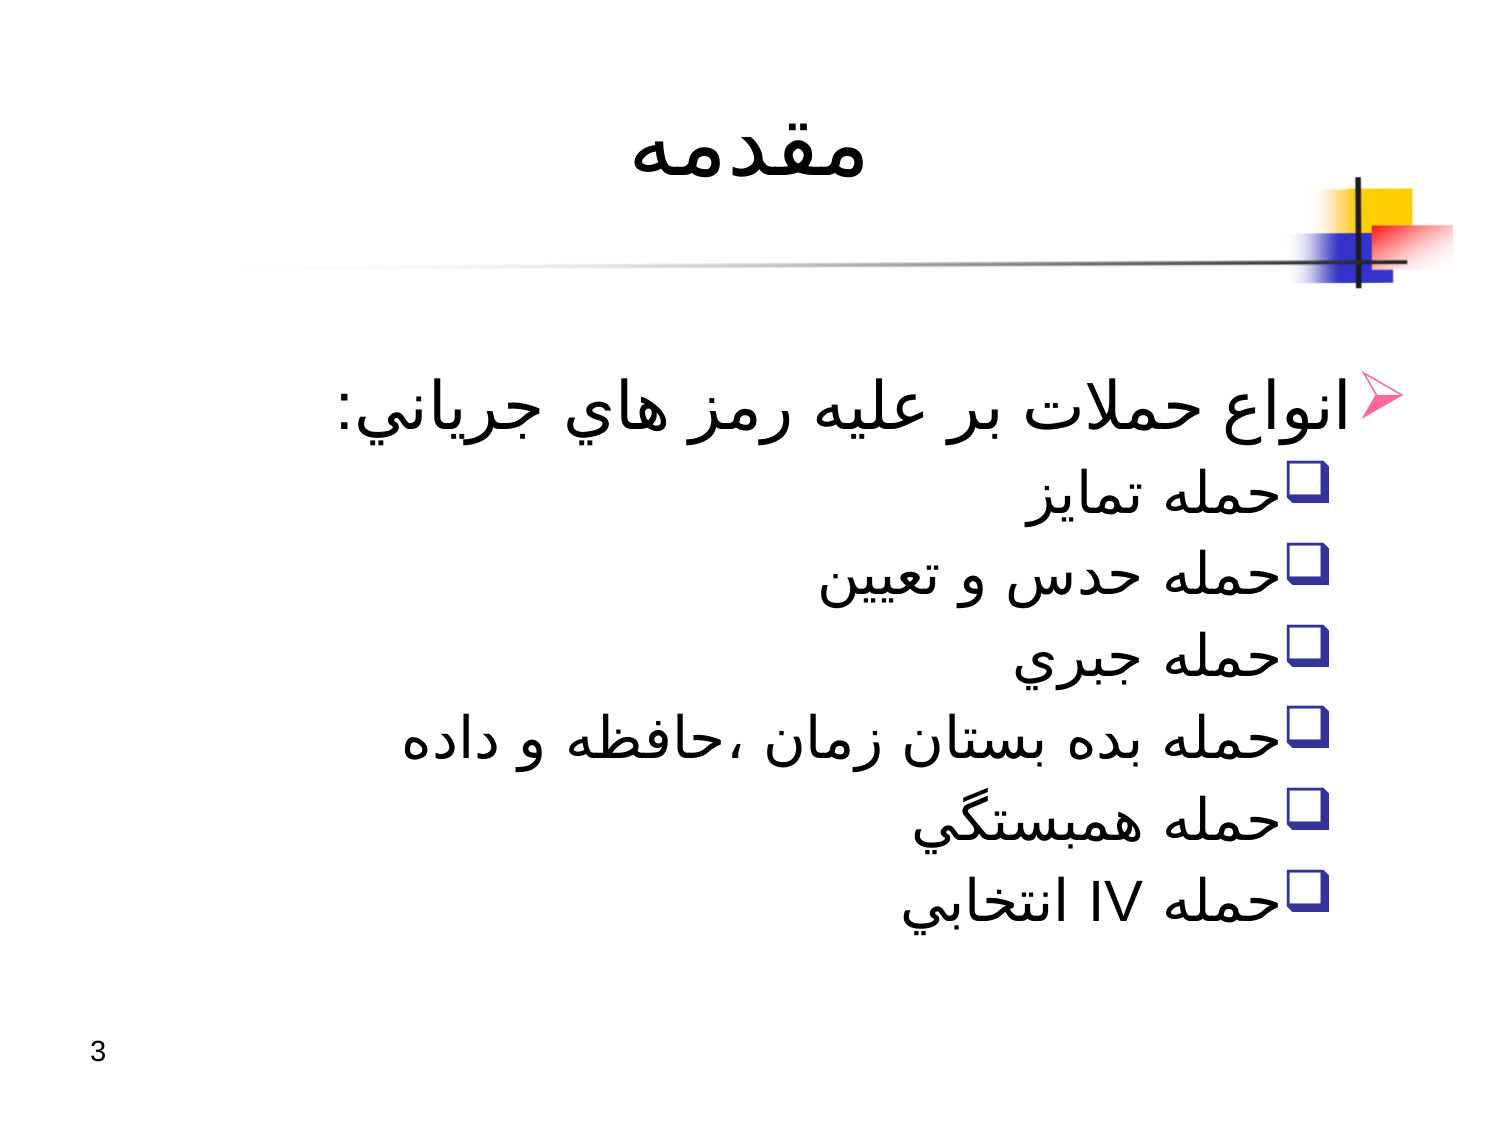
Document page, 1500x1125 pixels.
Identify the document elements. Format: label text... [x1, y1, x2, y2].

list انواع حملات بر عليه رمز هاي جرياني: حمله تمايز حمله حدس و تعيين حمله جبري حمله بده بستان زمان ،حافظه و داده حمله همبستگي حمله IV انتخابي [75, 262, 1425, 1005]
slide_number 3 [75, 1024, 425, 1103]
title مقدمه [75, 45, 713, 233]
picture [713, 0, 880, 905]
title مقدمه [880, 45, 1425, 233]
